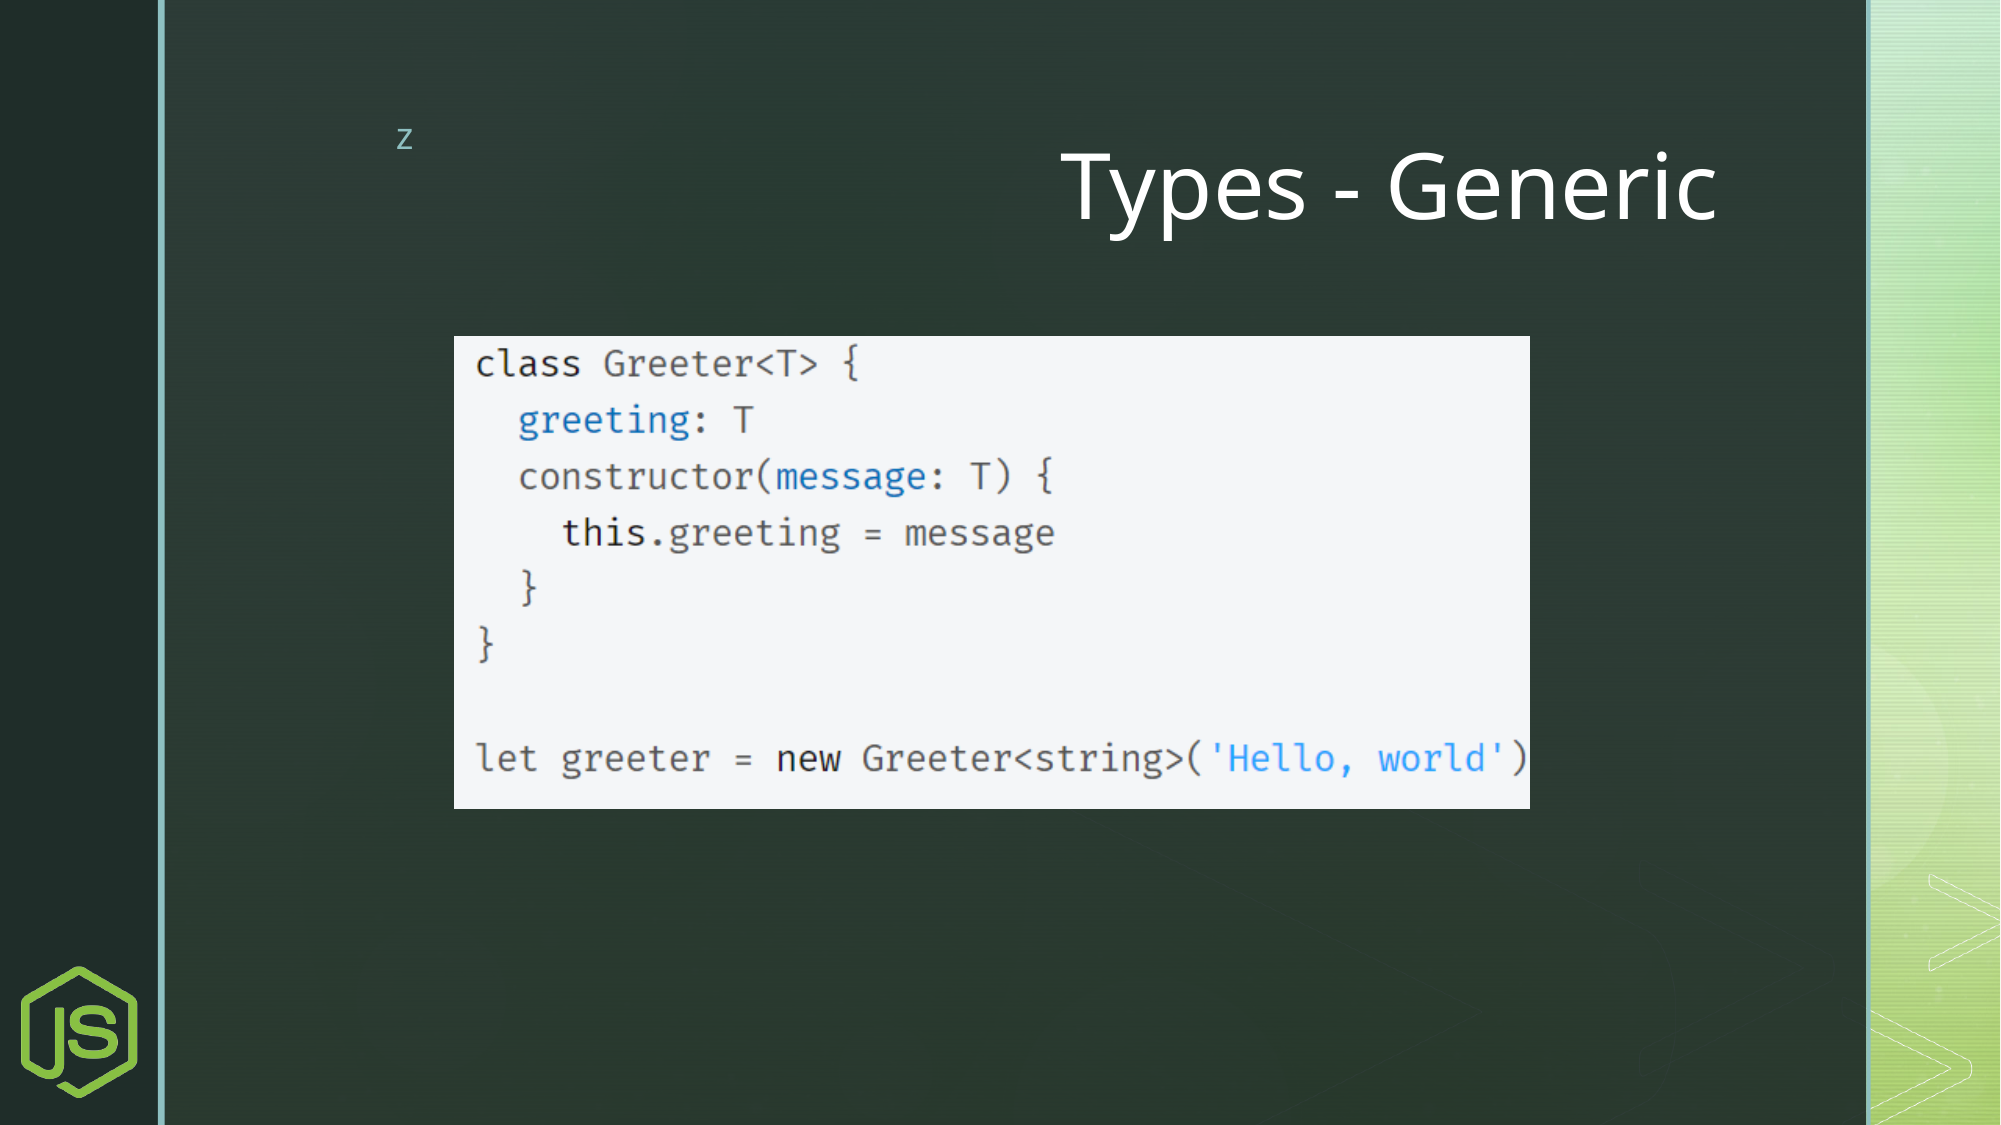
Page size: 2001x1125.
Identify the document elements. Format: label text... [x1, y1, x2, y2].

picture [454, 336, 1531, 809]
picture [0, 949, 164, 1107]
picture [1871, 0, 2001, 1125]
title Types - Generic [428, 132, 1734, 310]
